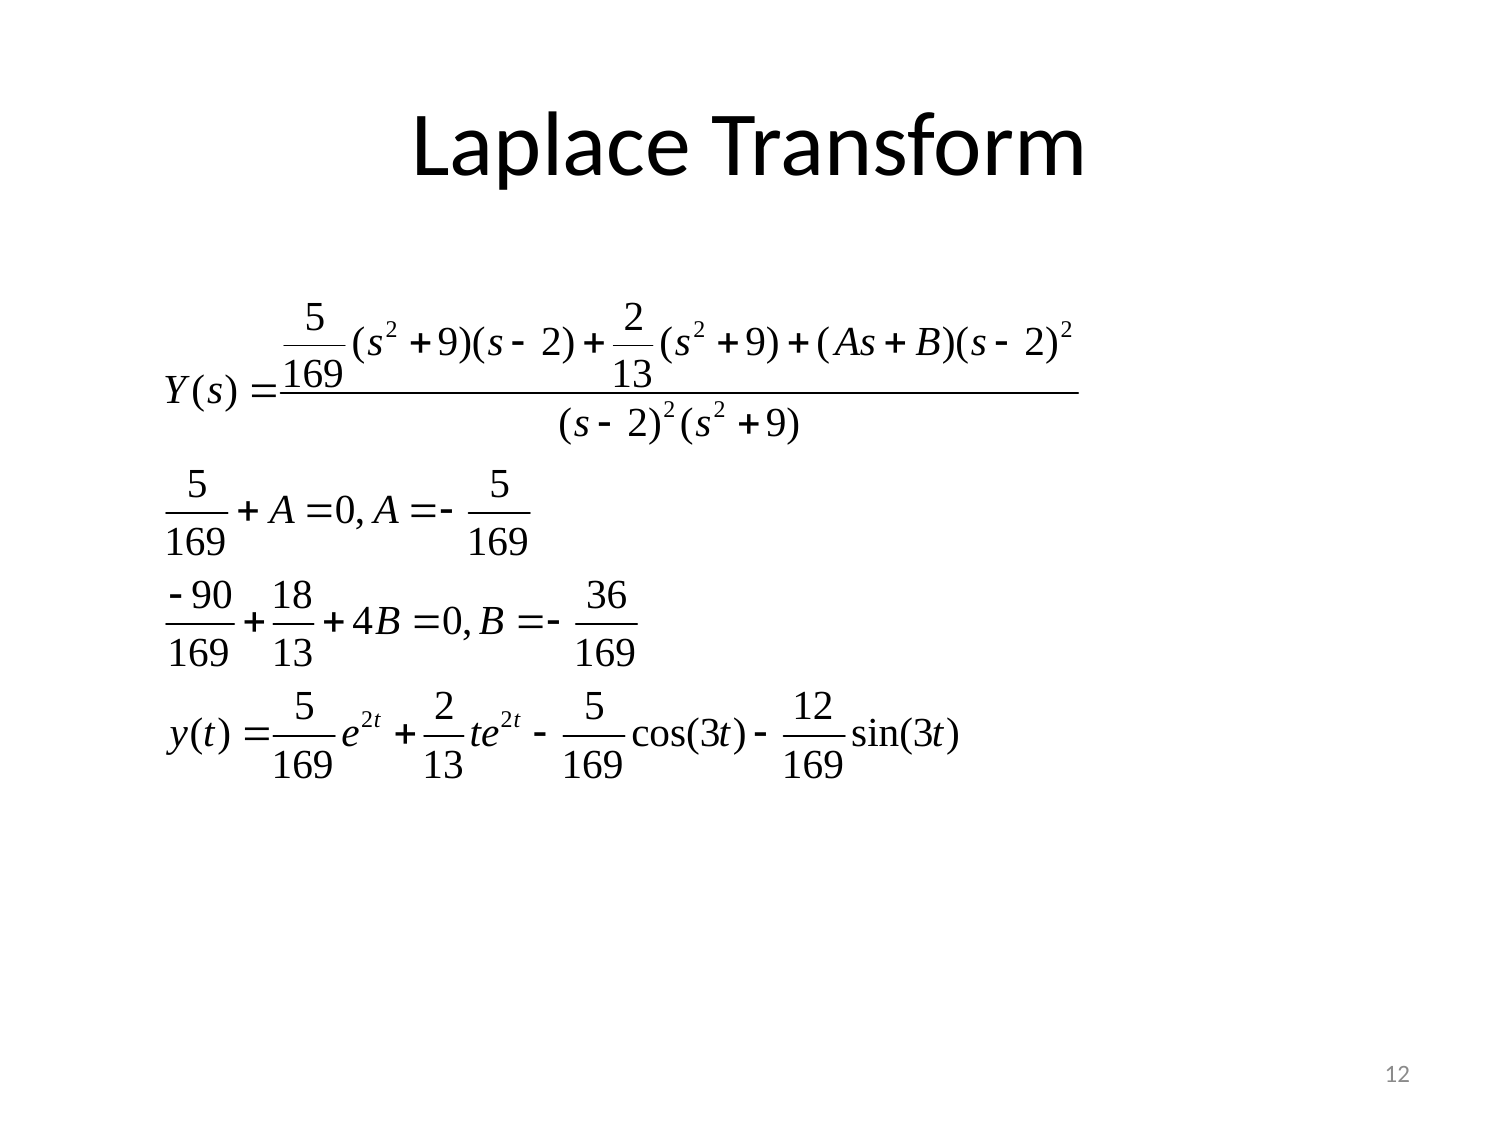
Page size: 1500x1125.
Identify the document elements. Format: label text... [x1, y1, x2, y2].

slide_number 12 [1074, 1042, 1425, 1103]
title Laplace Transform [75, 45, 1425, 233]
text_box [159, 290, 1087, 788]
